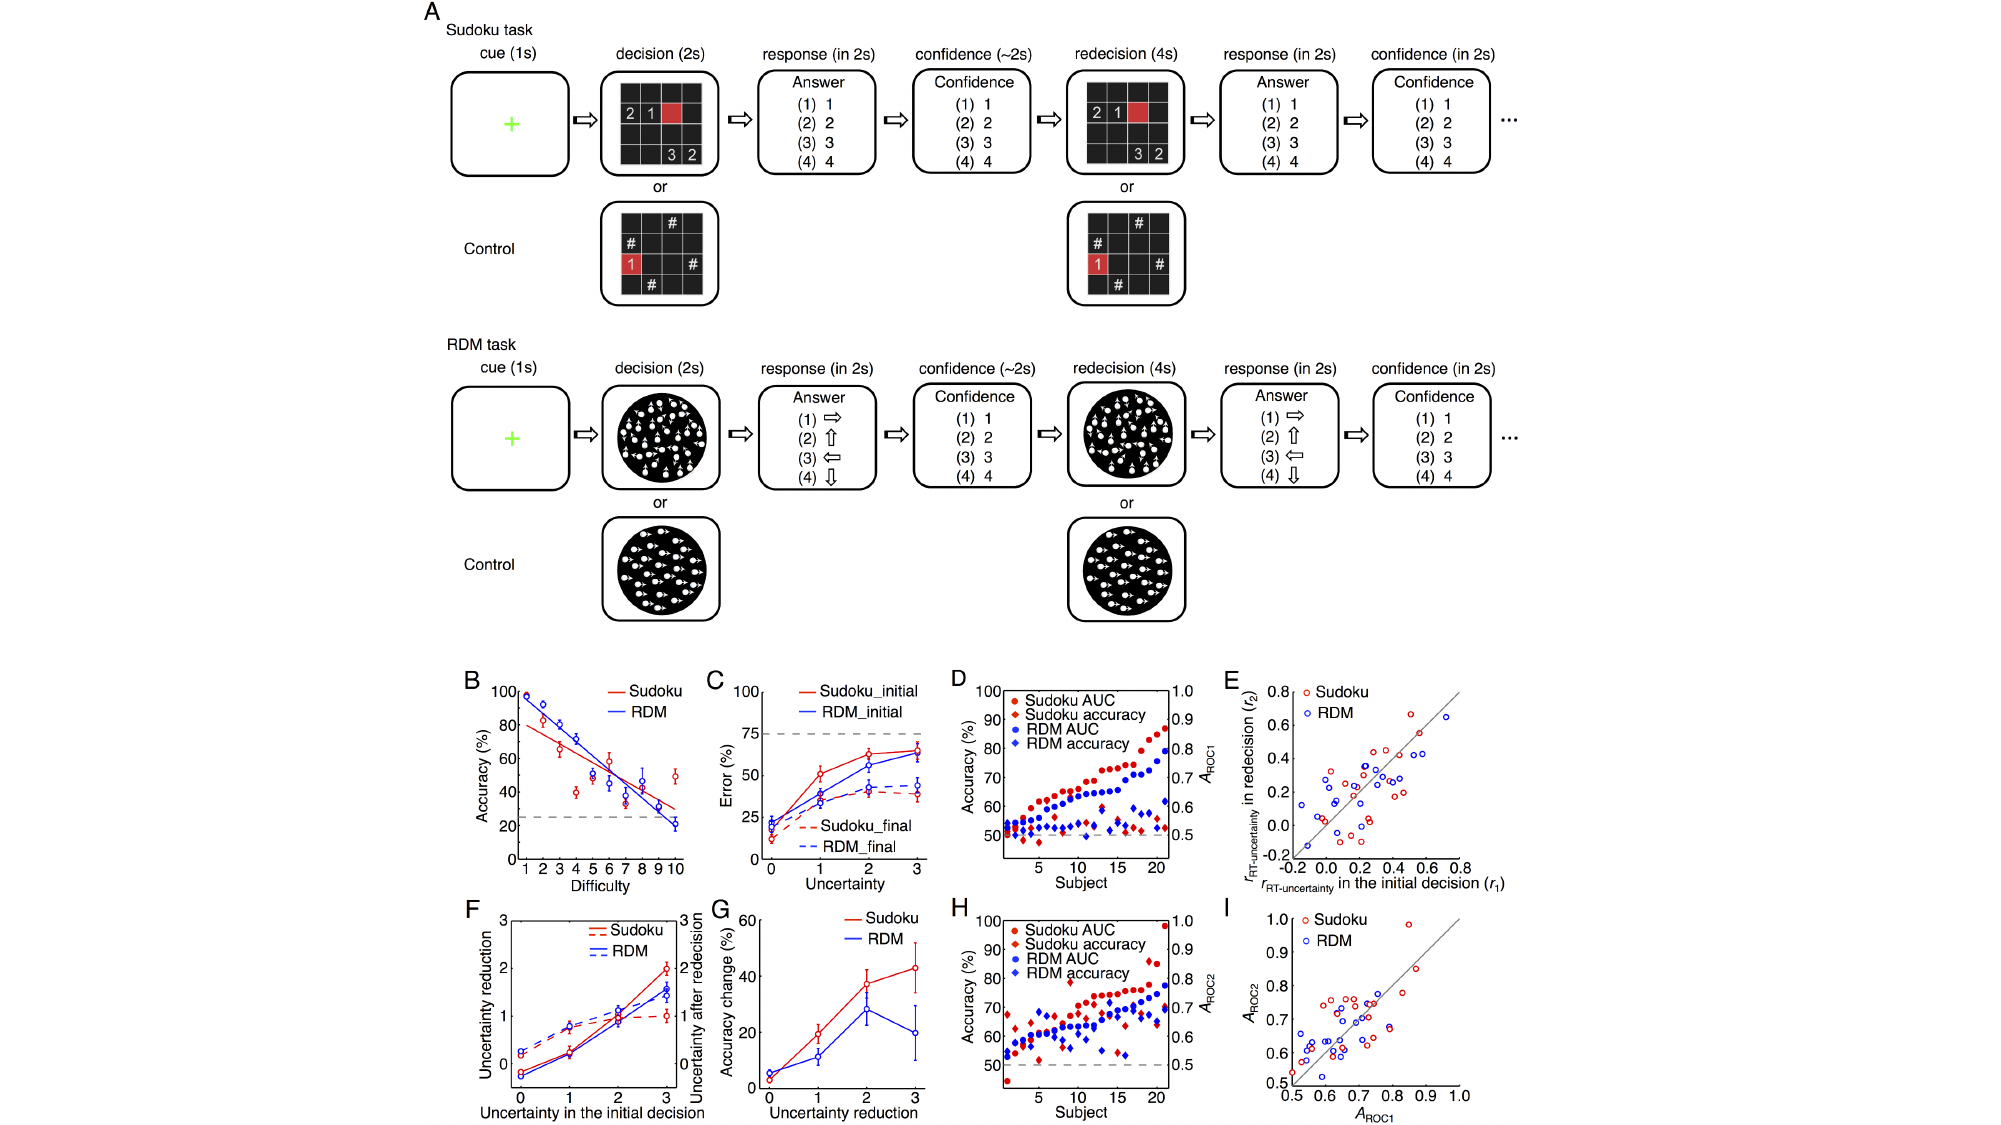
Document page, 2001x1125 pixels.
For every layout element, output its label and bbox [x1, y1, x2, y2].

picture [421, 0, 1520, 1125]
